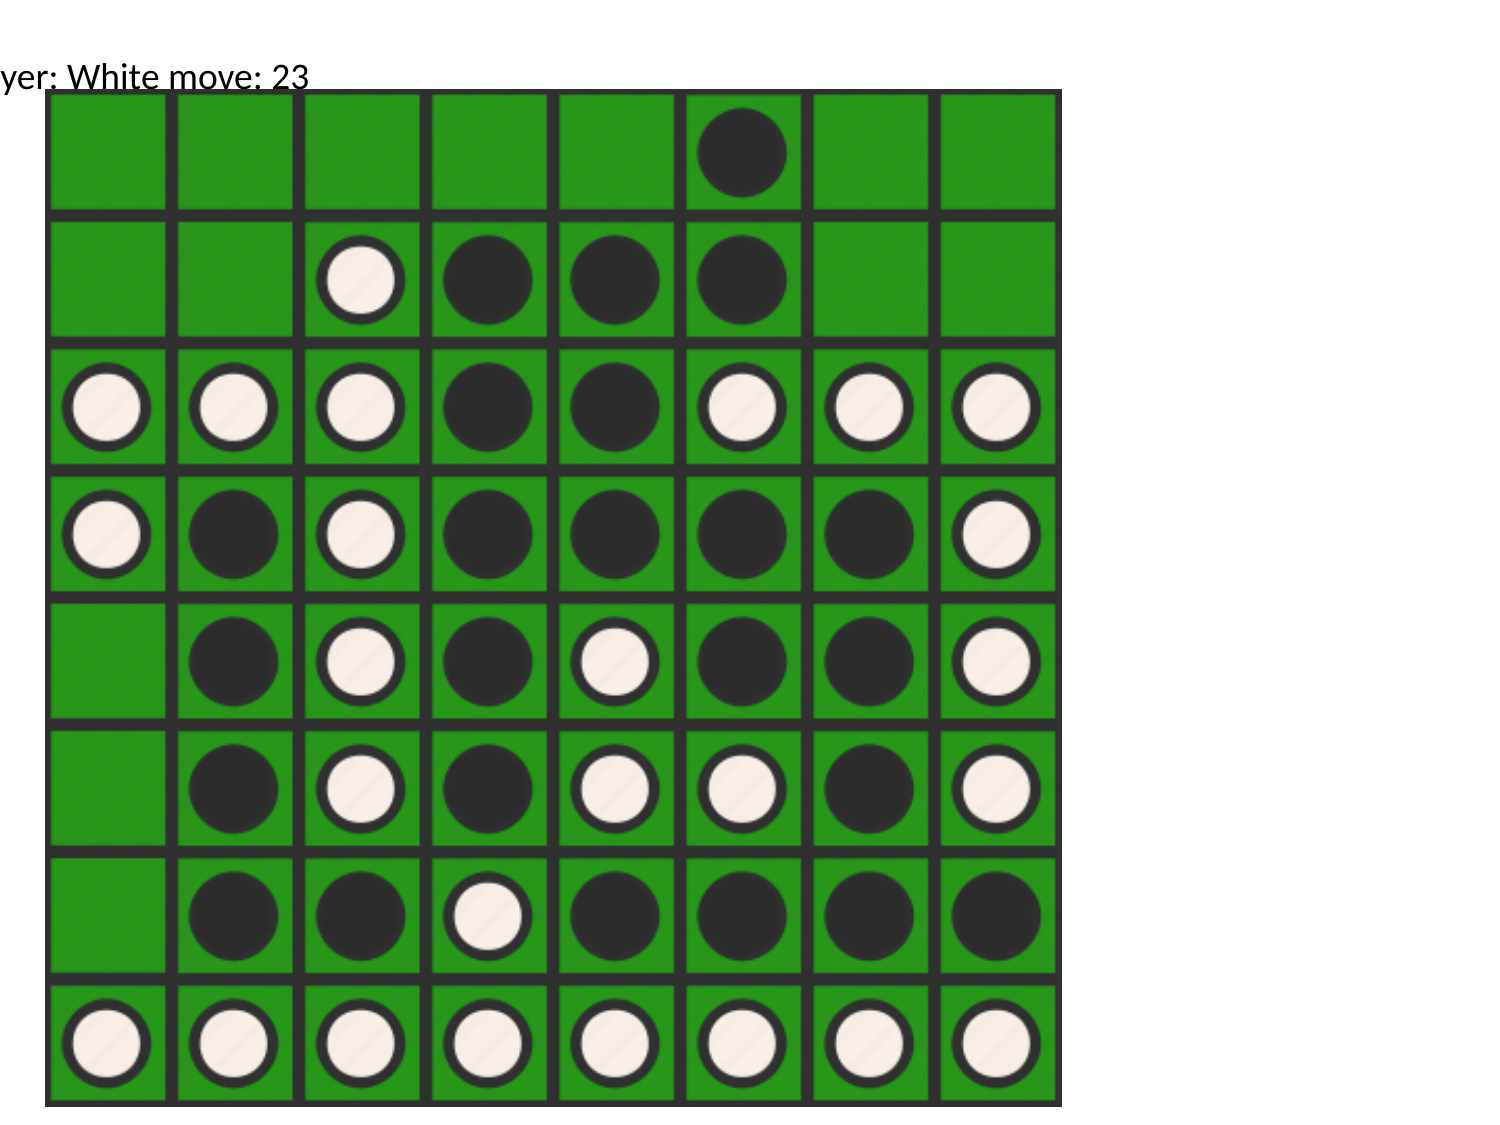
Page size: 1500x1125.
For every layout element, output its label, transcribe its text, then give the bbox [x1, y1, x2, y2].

picture [44, 89, 1062, 1107]
text_box turn: 46 player: White move: 23 [0, 44, 325, 105]
